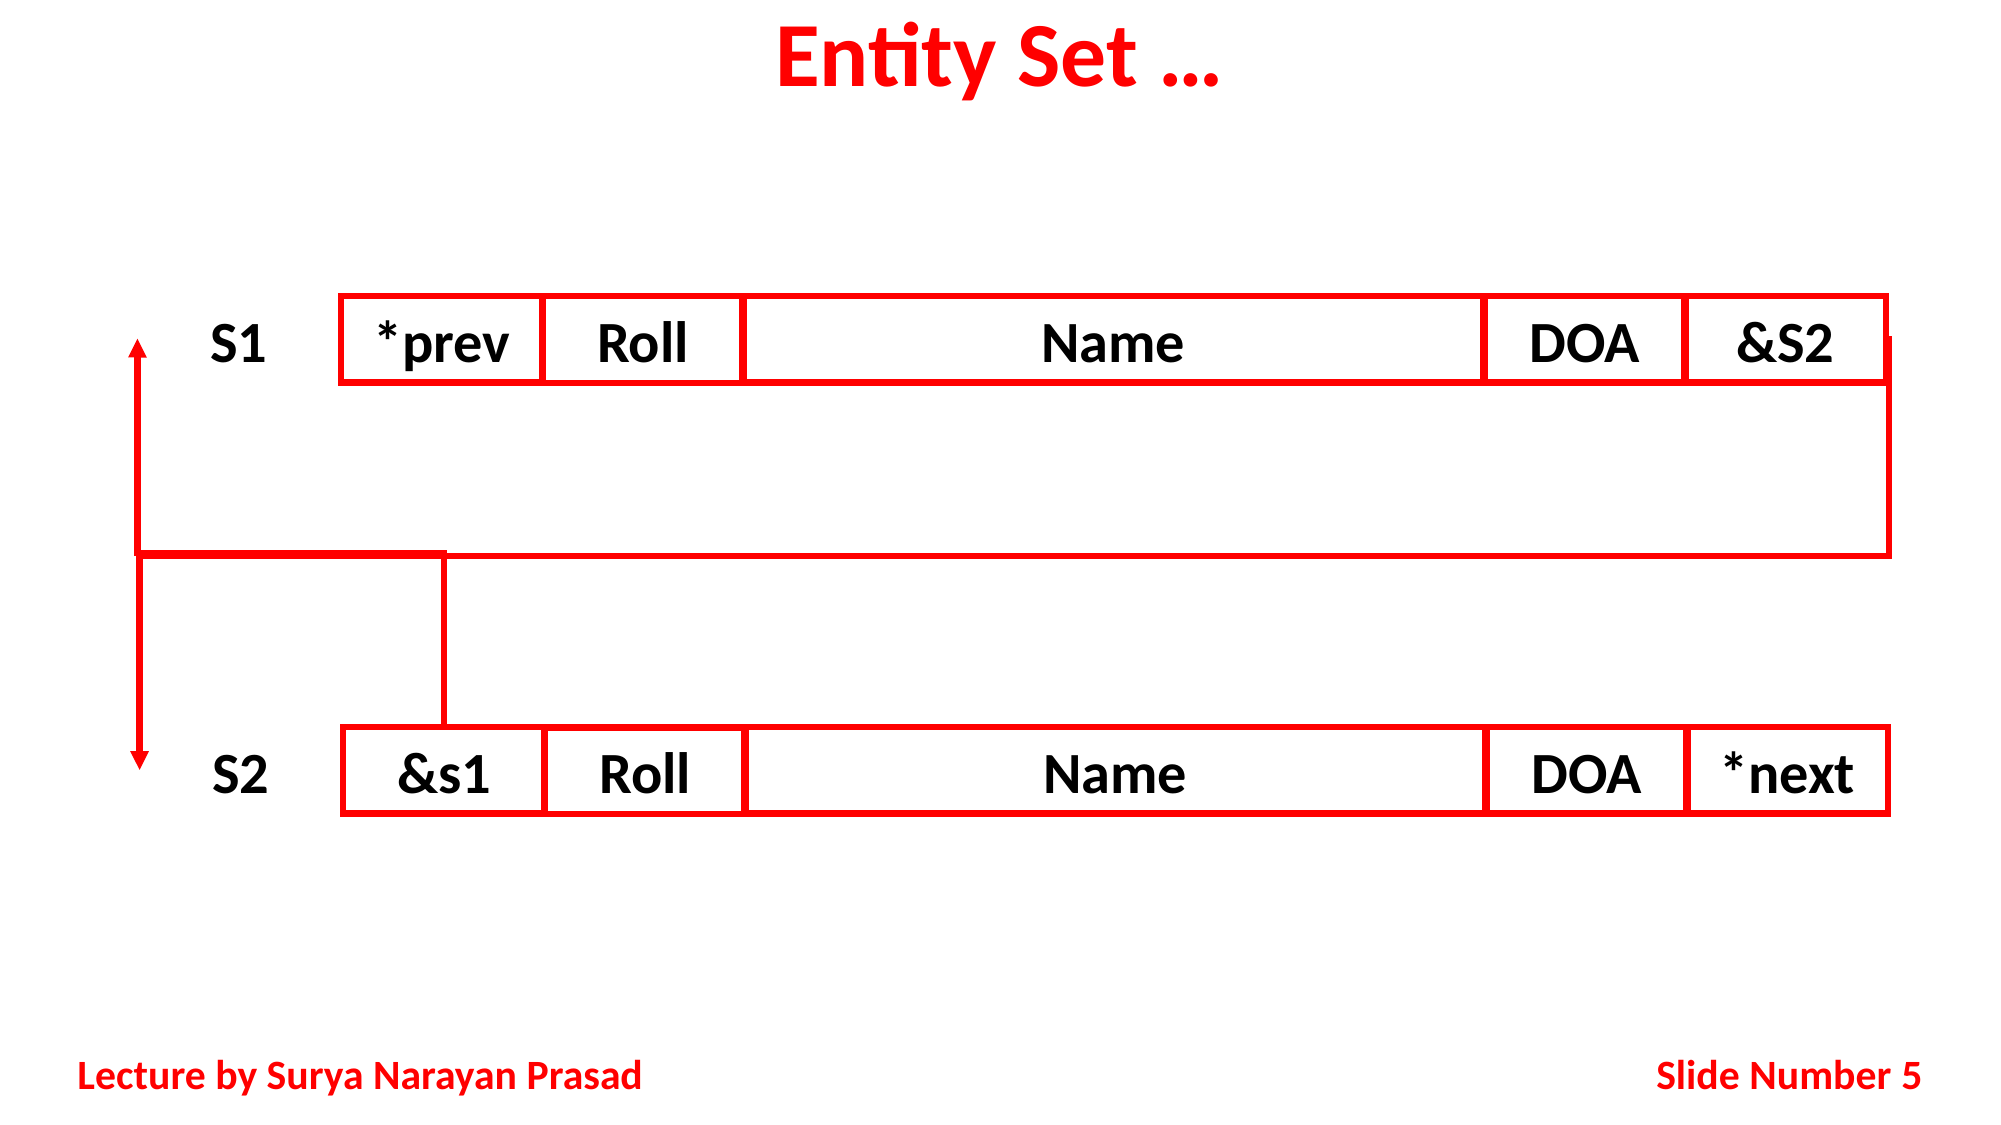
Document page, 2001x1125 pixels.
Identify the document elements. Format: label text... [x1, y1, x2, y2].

slide_number Slide Number 5 [1524, 1042, 1938, 1103]
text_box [137, 295, 1889, 814]
title Entity Set … [0, 0, 2000, 125]
footer Lecture by Surya Narayan Prasad [62, 1042, 688, 1103]
